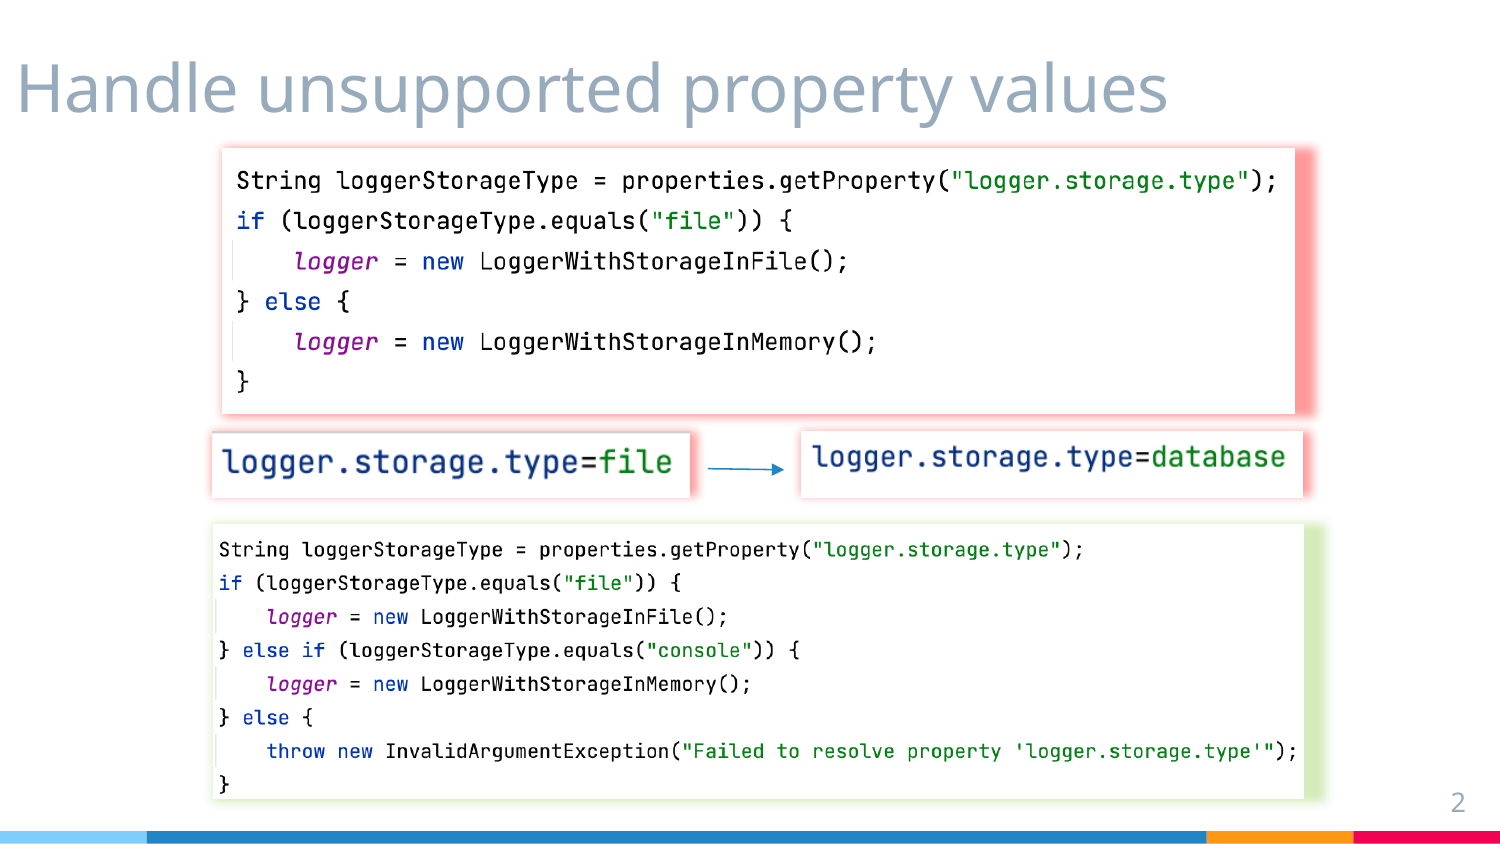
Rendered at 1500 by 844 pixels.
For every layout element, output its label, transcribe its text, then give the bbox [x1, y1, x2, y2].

picture [801, 431, 1303, 498]
title Handle unsupported property values [0, 0, 1466, 141]
slide_number ‹#› [1391, 770, 1482, 822]
picture [222, 148, 1295, 415]
picture [213, 524, 1305, 799]
picture [211, 431, 690, 498]
